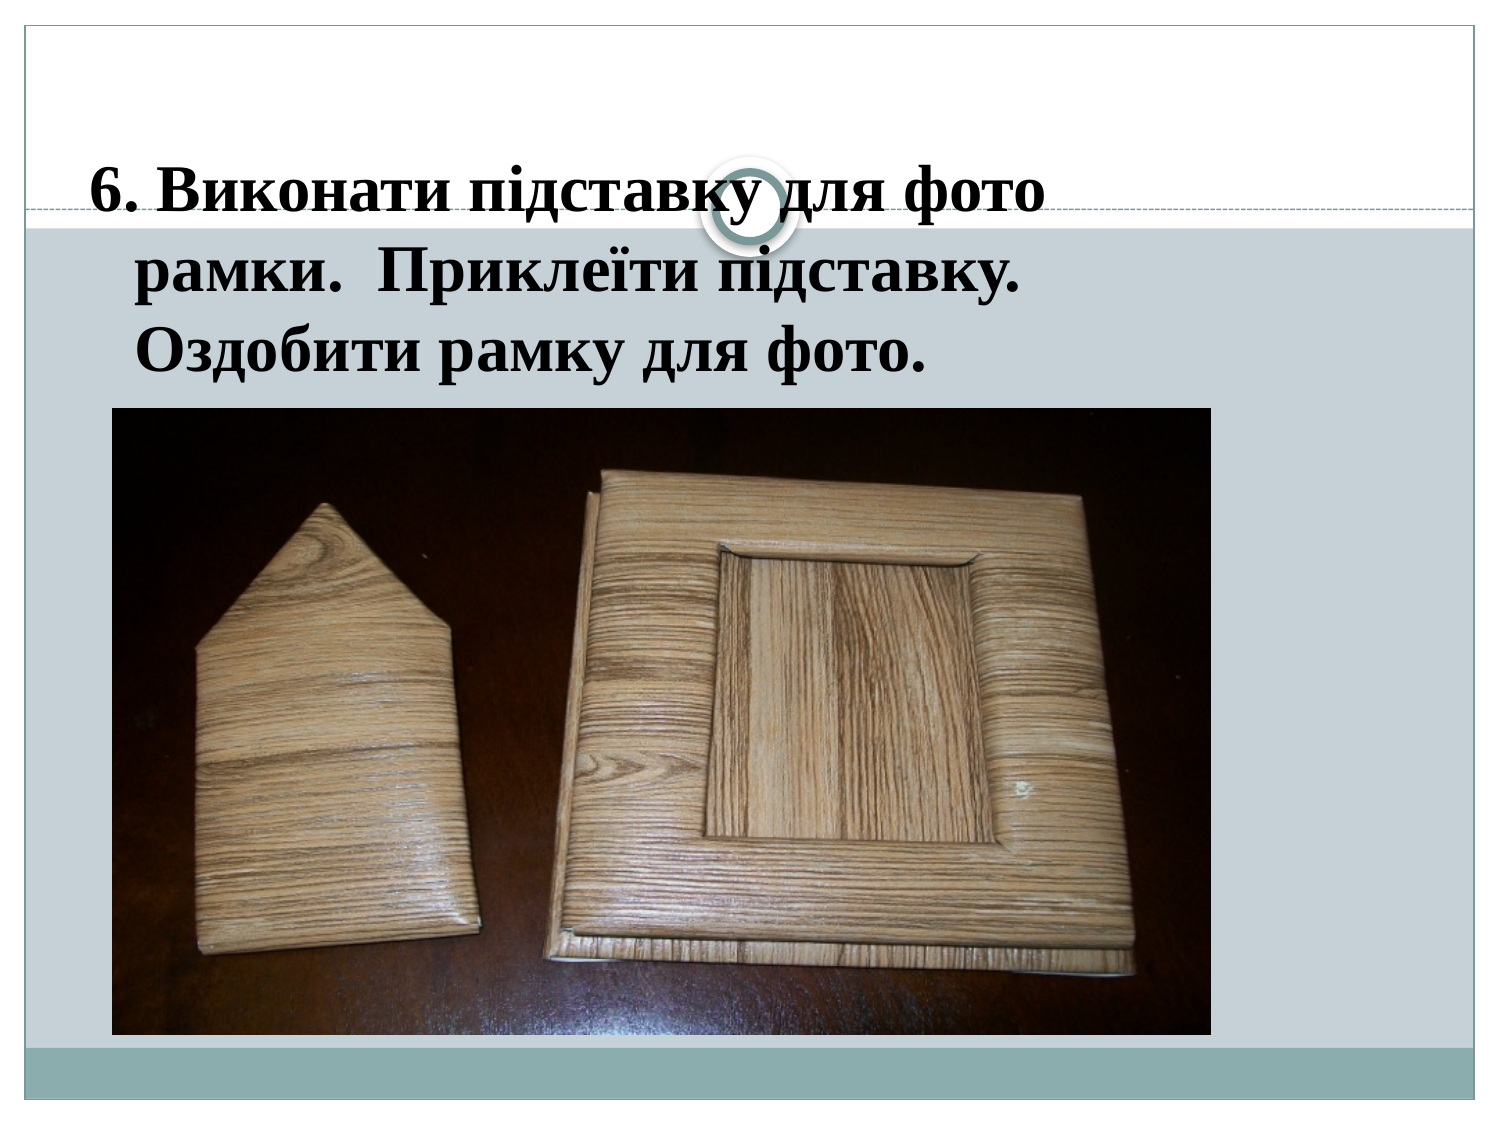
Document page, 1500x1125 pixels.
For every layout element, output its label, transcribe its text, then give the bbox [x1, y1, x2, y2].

picture [111, 408, 1211, 1036]
list 6. Виконати підставку для фото рамки. Приклеїти підставку. Оздобити рамку для фото. [75, 137, 1263, 1059]
